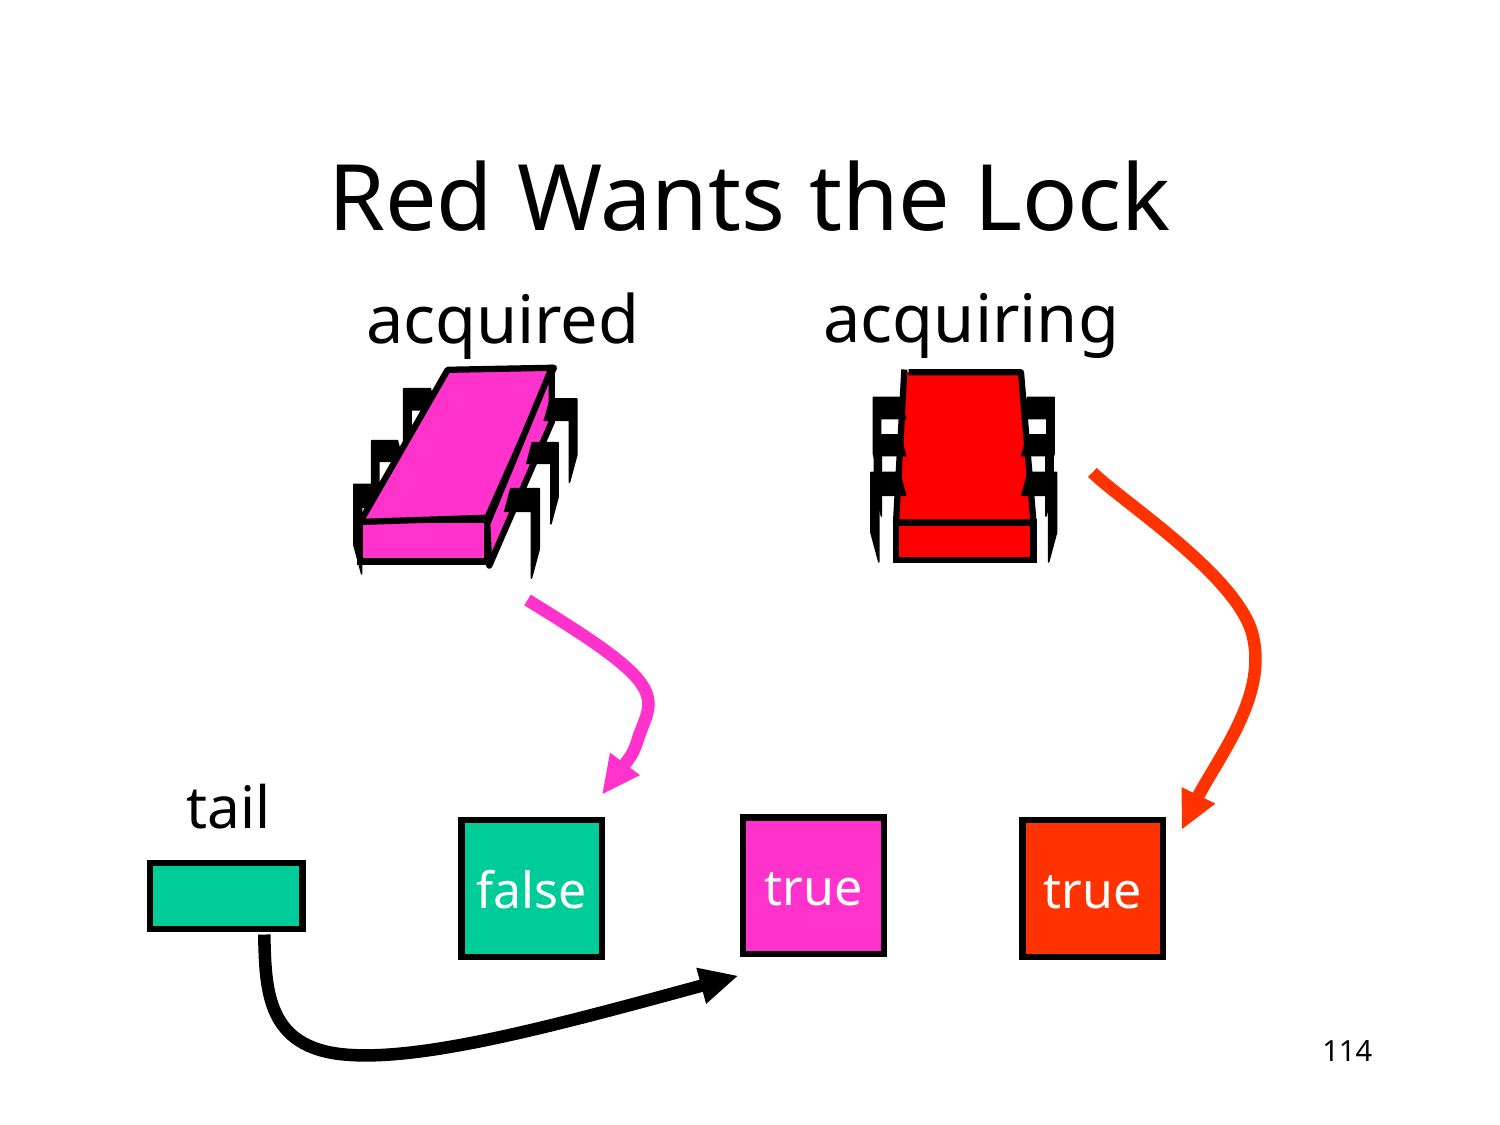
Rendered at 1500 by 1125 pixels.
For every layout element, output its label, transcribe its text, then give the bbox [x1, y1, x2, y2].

title Red Wants the Lock [112, 99, 1388, 288]
text_box false [461, 819, 603, 957]
text_box [149, 863, 303, 929]
text_box true [1022, 819, 1163, 957]
slide_number 114 [1074, 1024, 1388, 1101]
text_box tail [171, 763, 285, 848]
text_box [817, 267, 1126, 563]
text_box [527, 599, 649, 794]
text_box [1116, 503, 1255, 830]
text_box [353, 269, 651, 579]
text_box true [743, 817, 884, 955]
text_box [264, 934, 738, 1056]
